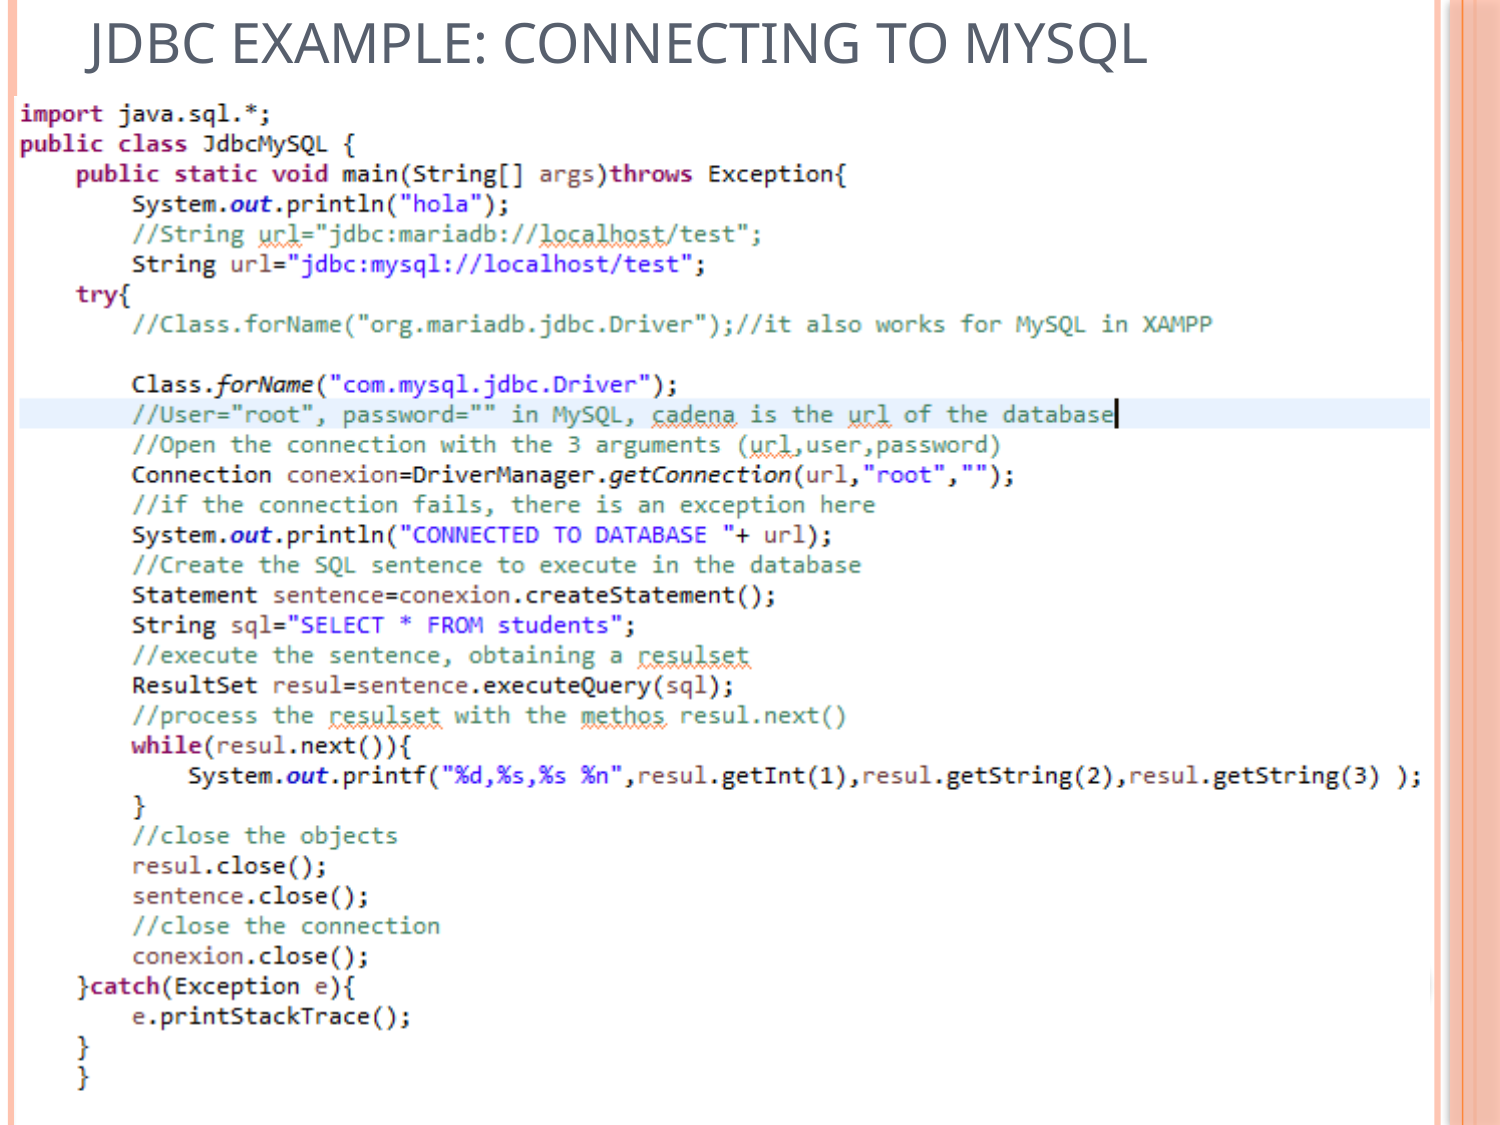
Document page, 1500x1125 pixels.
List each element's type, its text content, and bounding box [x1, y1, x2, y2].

picture [14, 95, 1431, 1125]
title Jdbc example: connecting to mysql [75, 0, 1300, 82]
